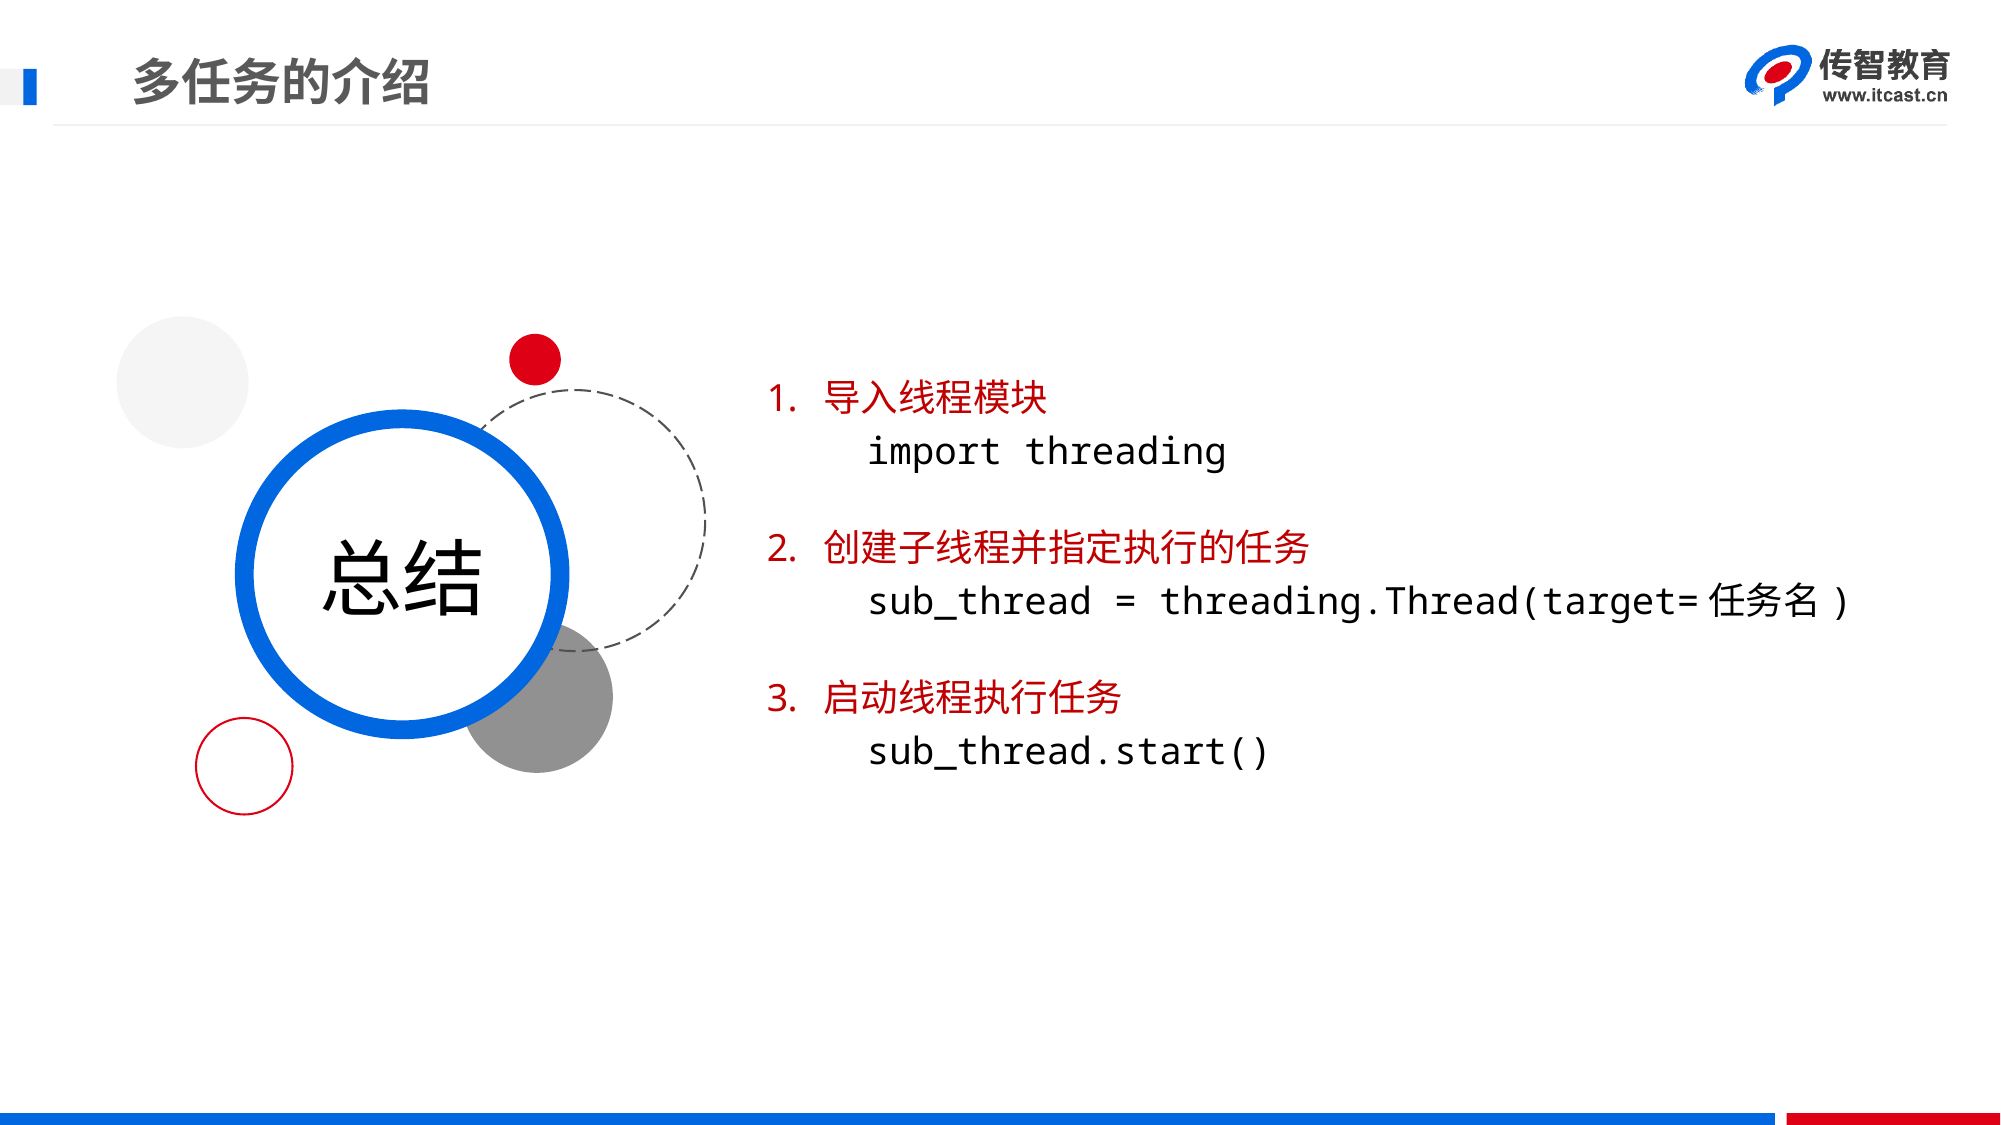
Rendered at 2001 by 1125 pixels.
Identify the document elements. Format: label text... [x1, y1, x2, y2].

list 导入线程模块 import threading 创建子线程并指定执行的任务 sub_thread = threading.Thread(target=任务名) 启动线程执行任务 sub_thread.start() [752, 160, 1981, 941]
title 多任务的介绍 [116, 38, 1556, 124]
picture [1712, 24, 1982, 126]
